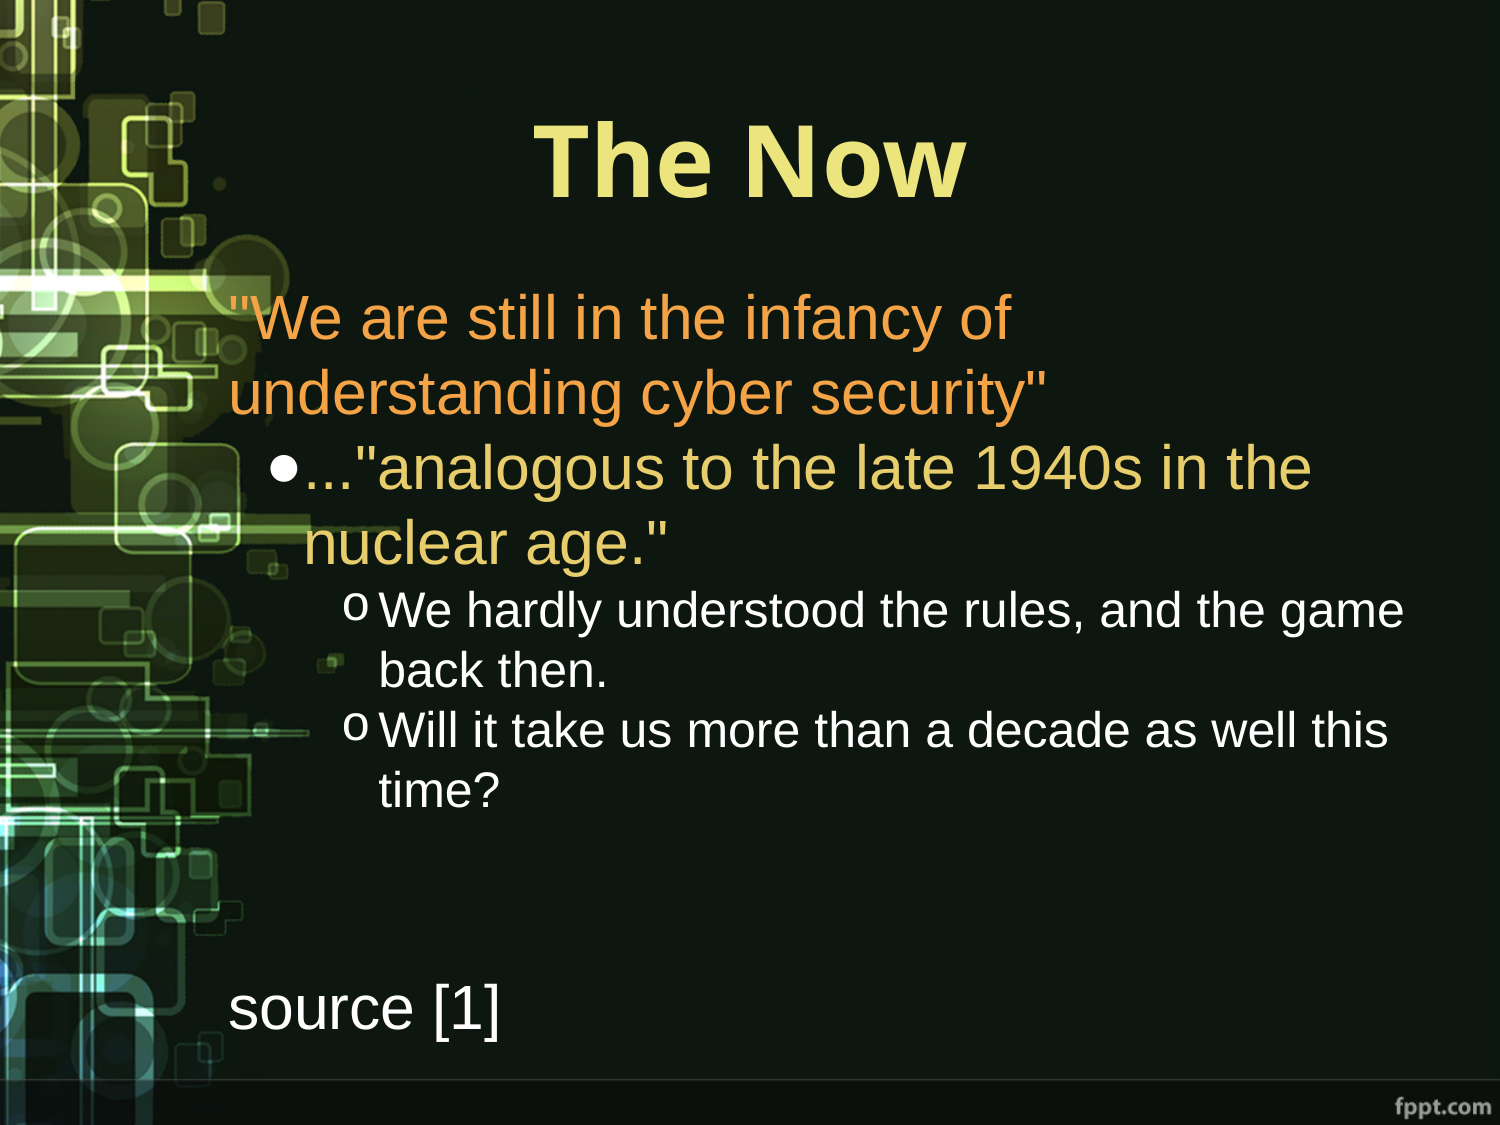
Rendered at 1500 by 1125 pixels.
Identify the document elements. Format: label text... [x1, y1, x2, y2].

picture [0, 0, 1500, 1125]
list "We are still in the infancy of understanding cyber security" ..."analogous to the late 1940s in the nuclear age." We hardly understood the rules, and the game back then. Will it take us more than a decade as well this time? source [1] [213, 262, 1425, 1078]
title The Now [75, 45, 1425, 233]
